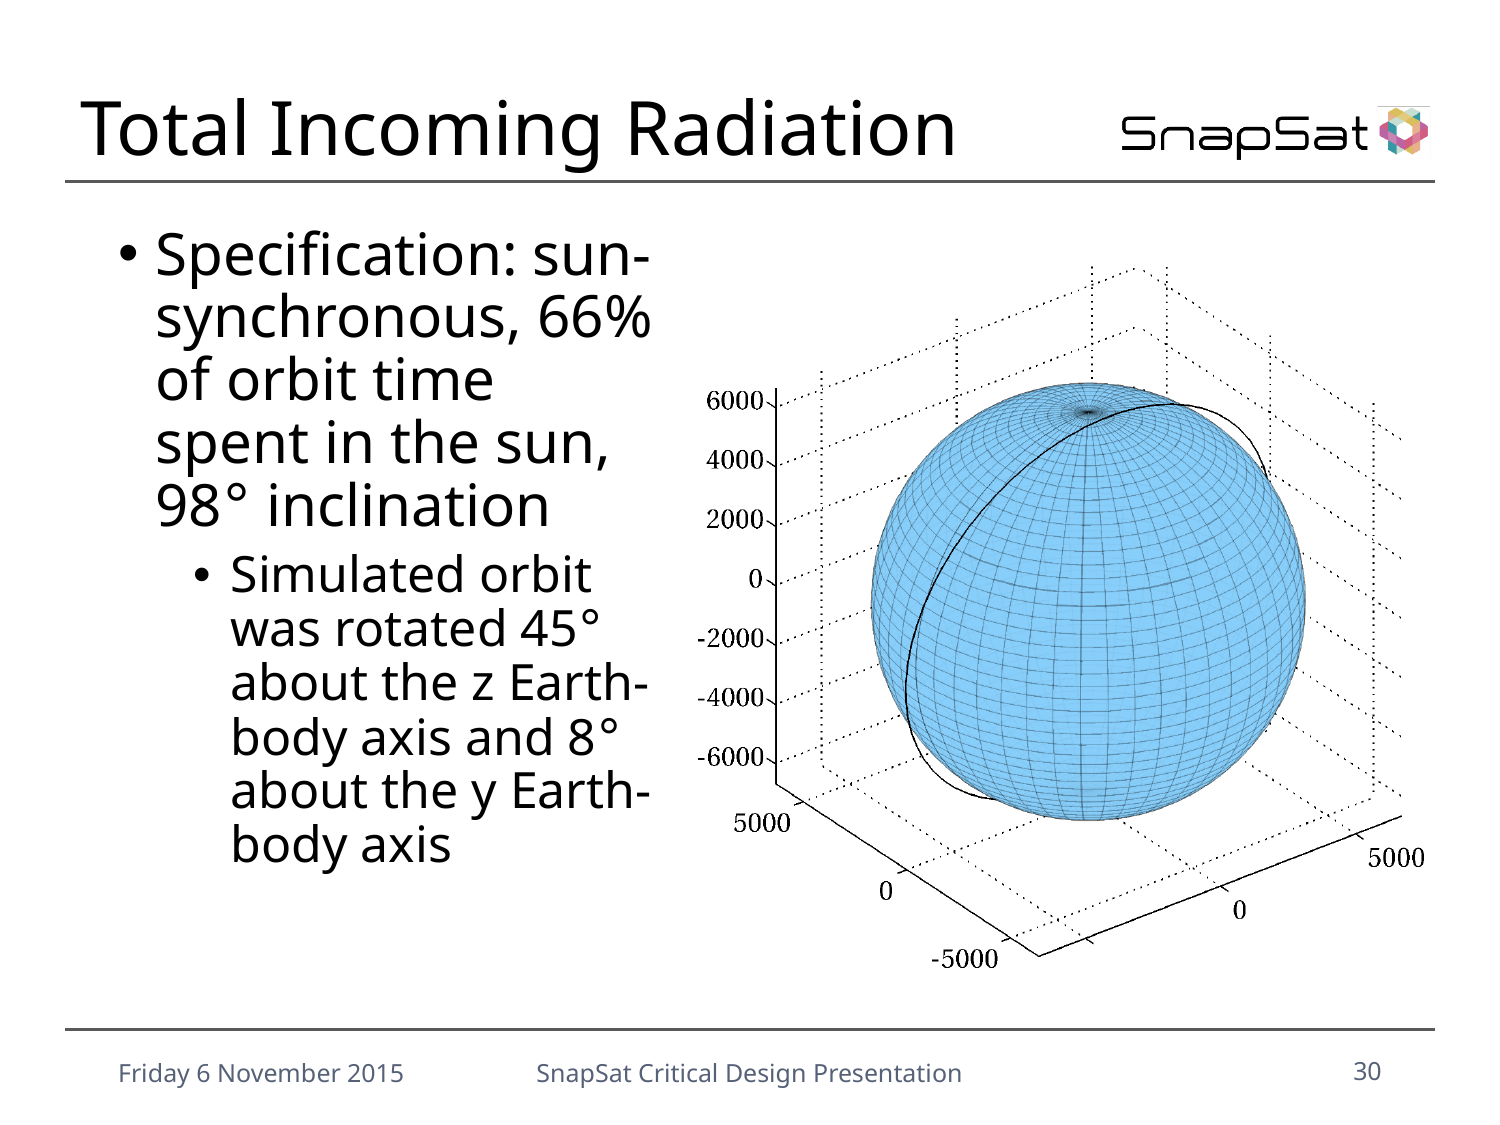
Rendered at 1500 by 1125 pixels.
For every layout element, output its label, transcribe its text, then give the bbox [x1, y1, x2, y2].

slide_number 30 [1059, 1042, 1397, 1103]
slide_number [103, 1042, 441, 1103]
title Total Incoming Radiation [65, 81, 1040, 182]
picture [694, 247, 1424, 977]
list Specification: sun-synchronous, 66% of orbit time spent in the sun, 98° inclination Simulated orbit was rotated 45° about the z Earth-body axis and 8° about the y Earth-body axis [103, 217, 680, 1014]
picture [1109, 99, 1435, 165]
footer SnapSat Critical Design Presentation [496, 1042, 1004, 1103]
